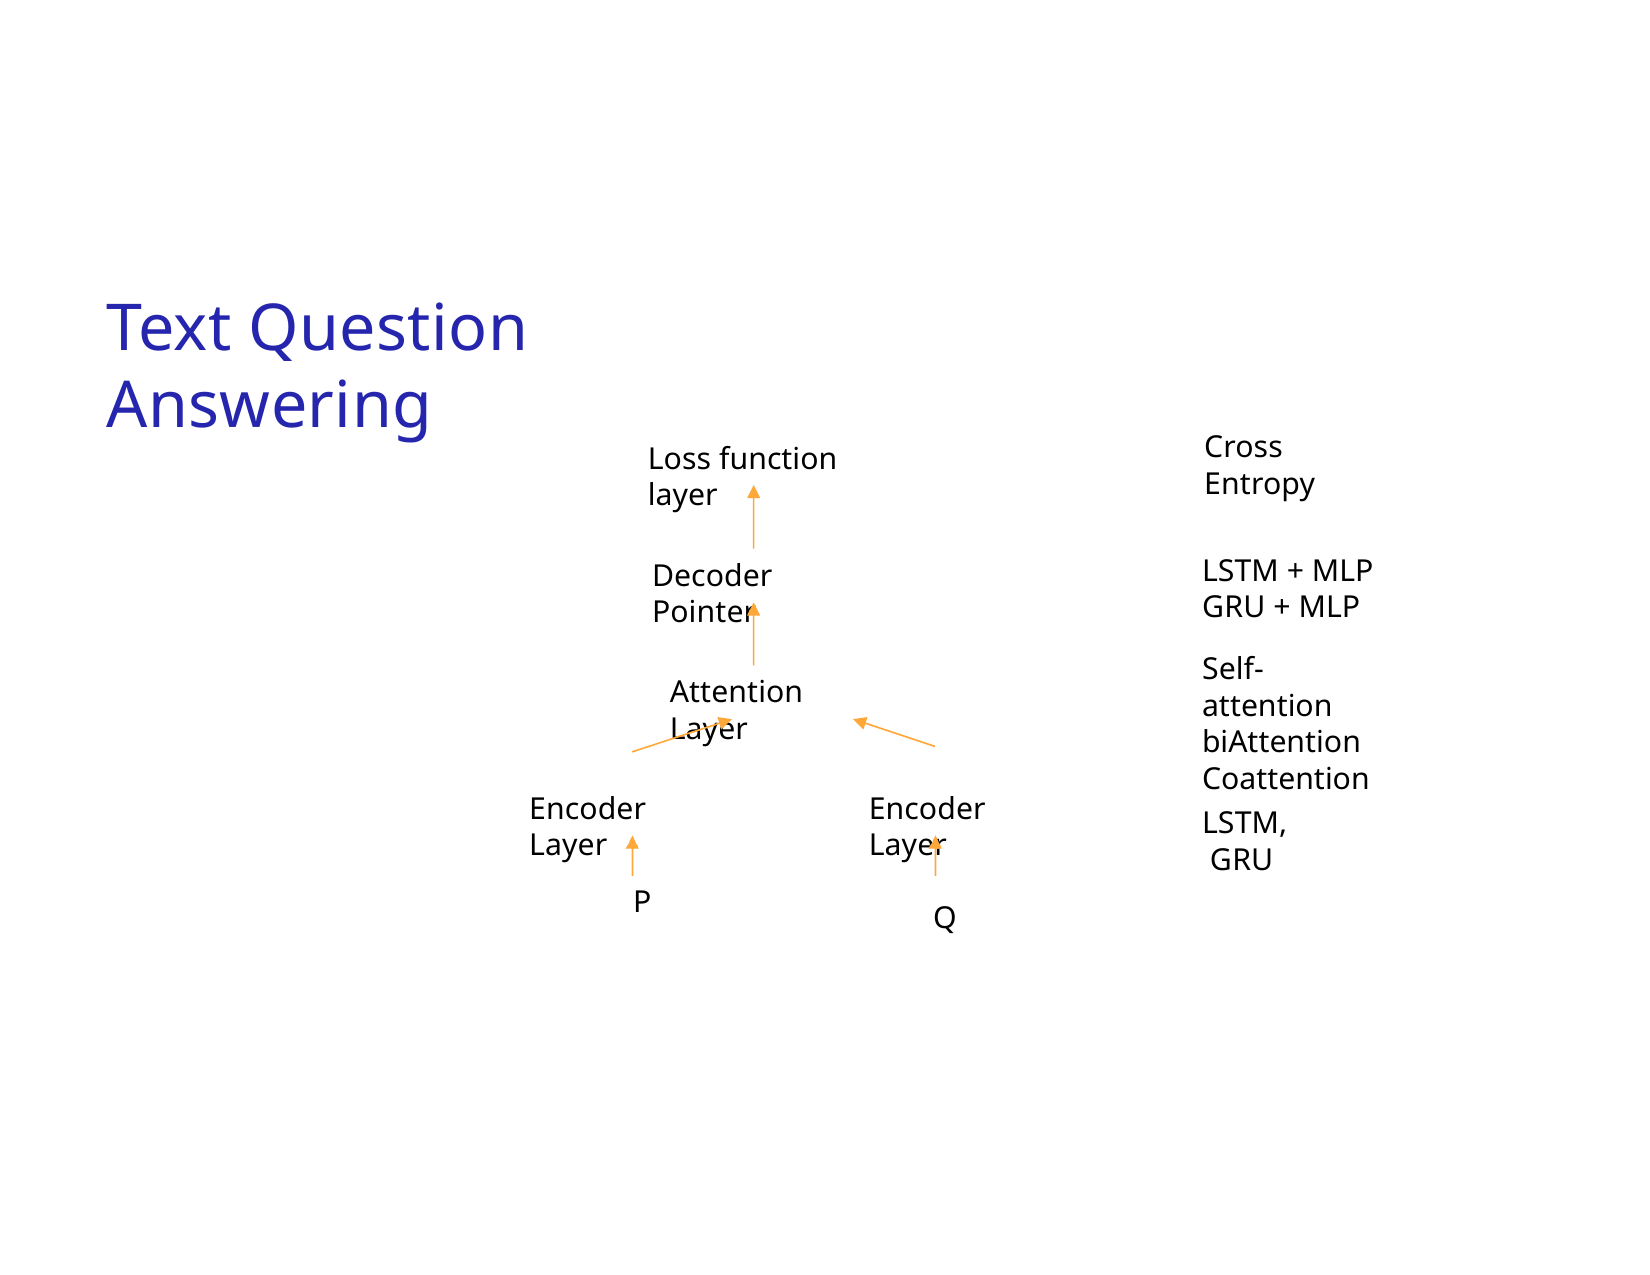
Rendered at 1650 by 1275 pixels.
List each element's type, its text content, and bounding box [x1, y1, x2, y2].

text_box [853, 717, 936, 748]
picture [928, 835, 942, 876]
text_box Encoder Layer [866, 786, 1070, 862]
text_box Attention Layer [667, 670, 878, 746]
text_box Loss function layer [645, 436, 905, 512]
text_box LSTM + MLP GRU + MLP Self-attention biAttention Coattention [1200, 548, 1385, 796]
text_box [632, 717, 732, 753]
text_box [747, 485, 761, 549]
text_box [747, 602, 761, 666]
title Text Question Answering [104, 282, 842, 499]
text_box Encoder Layer [527, 786, 731, 862]
text_box Cross Entropy [1202, 425, 1400, 501]
text_box Decoder Pointer [650, 553, 876, 629]
text_box Q [931, 896, 959, 935]
text_box P [631, 879, 656, 919]
text_box LSTM, GRU [1200, 801, 1295, 877]
picture [625, 835, 640, 876]
